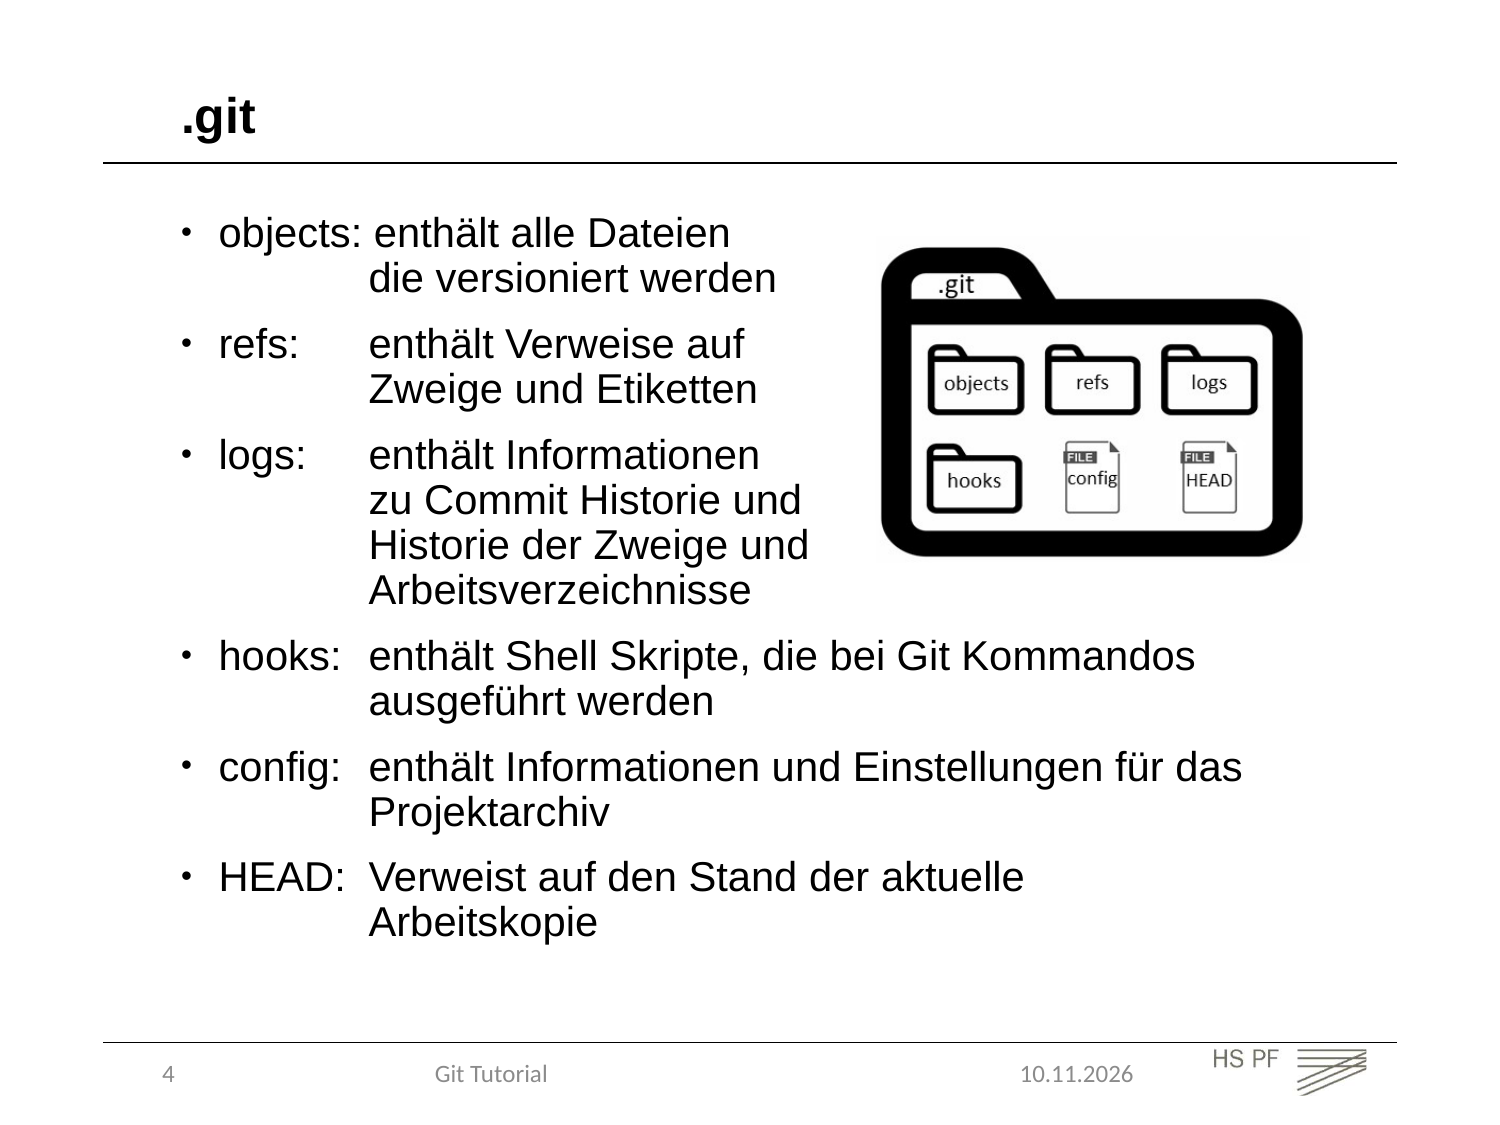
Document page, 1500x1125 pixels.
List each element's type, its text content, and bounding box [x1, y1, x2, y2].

picture [833, 236, 1418, 563]
title .git [166, 59, 1342, 175]
list objects: enthält alle Dateien die versioniert werden refs: enthält Verweise auf Zweige und Etiketten logs: enthält Informationen zu Commit Historie und Historie der Zweige und Arbeitsverzeichnisse hooks: enthält Shell Skripte, die bei Git Kommandos ausgeführt werden config: enthält Informationen und Einstellungen für das Projektarchiv HEAD: Verweist auf den Stand der aktuelle Arbeitskopie [166, 204, 1342, 1014]
